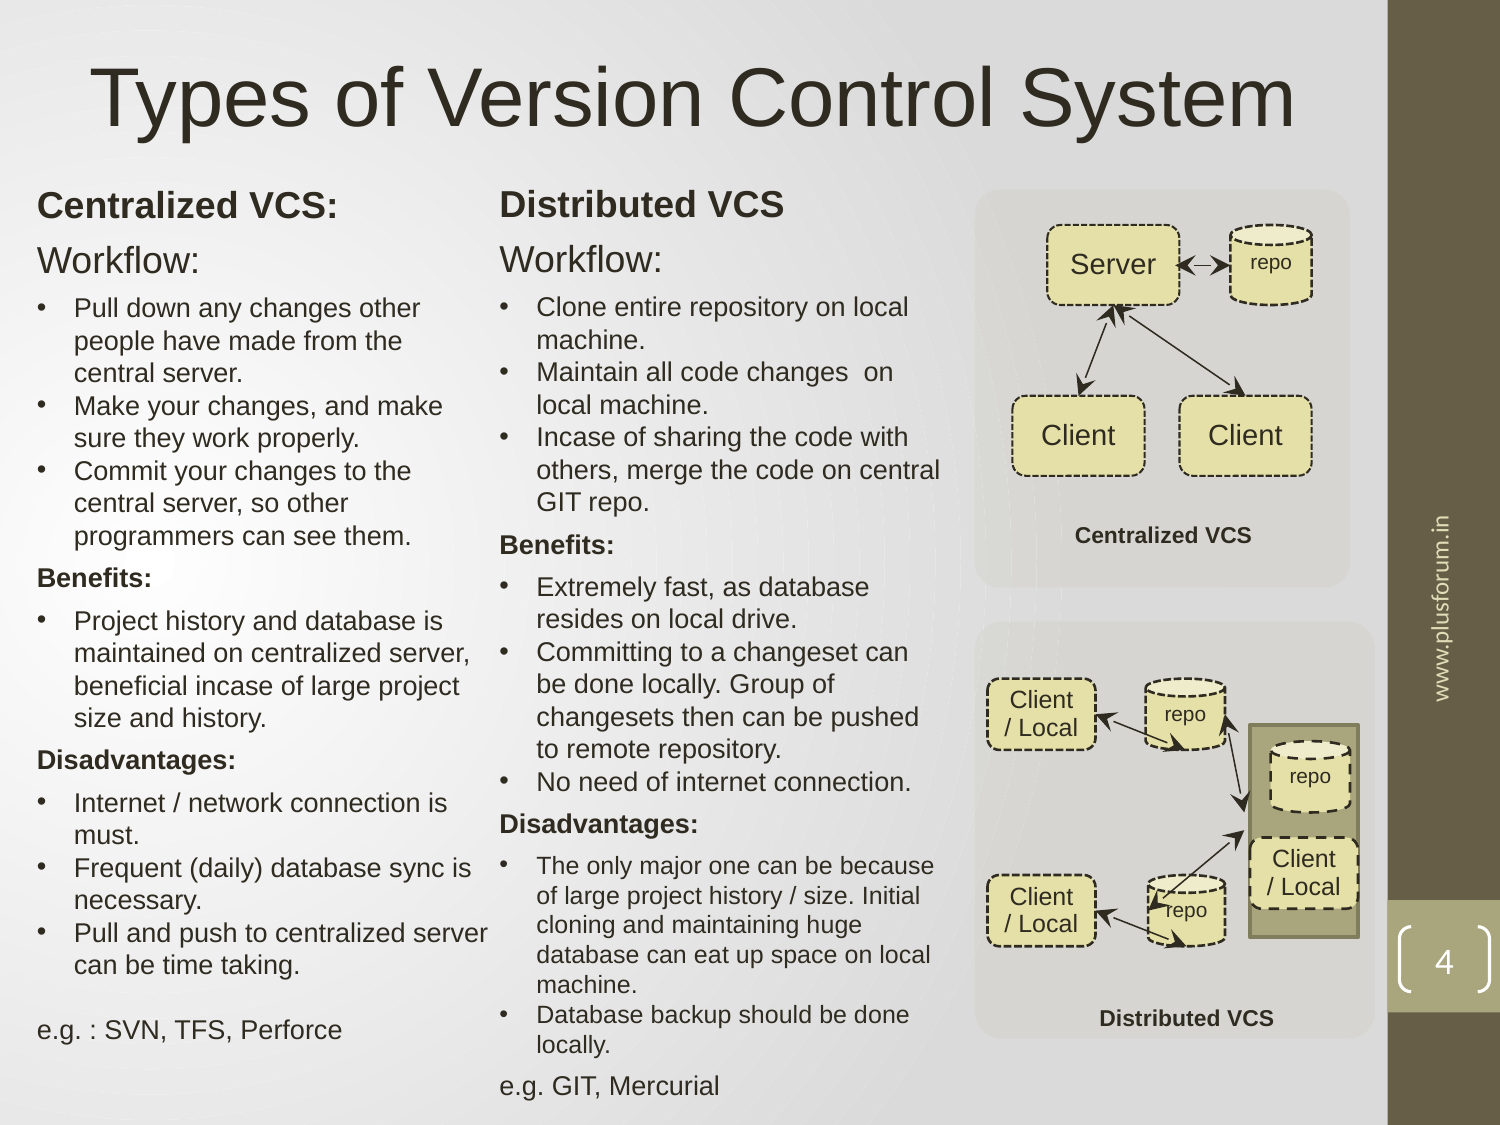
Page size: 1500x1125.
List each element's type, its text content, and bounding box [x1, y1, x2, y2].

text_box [974, 621, 1376, 1040]
text_box Centralized VCS: Workflow: Pull down any changes other people have made from the central server. Make your changes, and make sure they work properly. Commit your changes to the central server, so other programmers can see them. Benefits: Project history and database is maintained on centralized server, beneficial incase of large project size and history. Disadvantages: Internet / network connection is must. Frequent (daily) database sync is necessary. Pull and push to centralized server can be time taking. e.g. : SVN, TFS, Perforce [24, 174, 487, 1096]
text_box Types of Version Control System [77, 37, 1310, 150]
slide_number 4 [1397, 925, 1492, 994]
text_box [974, 188, 1351, 589]
text_box Distributed VCS Workflow: Clone entire repository on local machine. Maintain all code changes on local machine. Incase of sharing the code with others, merge the code on central GIT repo. Benefits: Extremely fast, as database resides on local drive. Committing to a changeset can be done locally. Group of changesets then can be pushed to remote repository. No need of internet connection. Disadvantages: The only major one can be because of large project history / size. Initial cloning and maintaining huge database can eat up space on local machine. Database backup should be done locally. e.g. GIT, Mercurial [487, 173, 956, 1108]
footer www.plusforum.in [1408, 500, 1469, 889]
